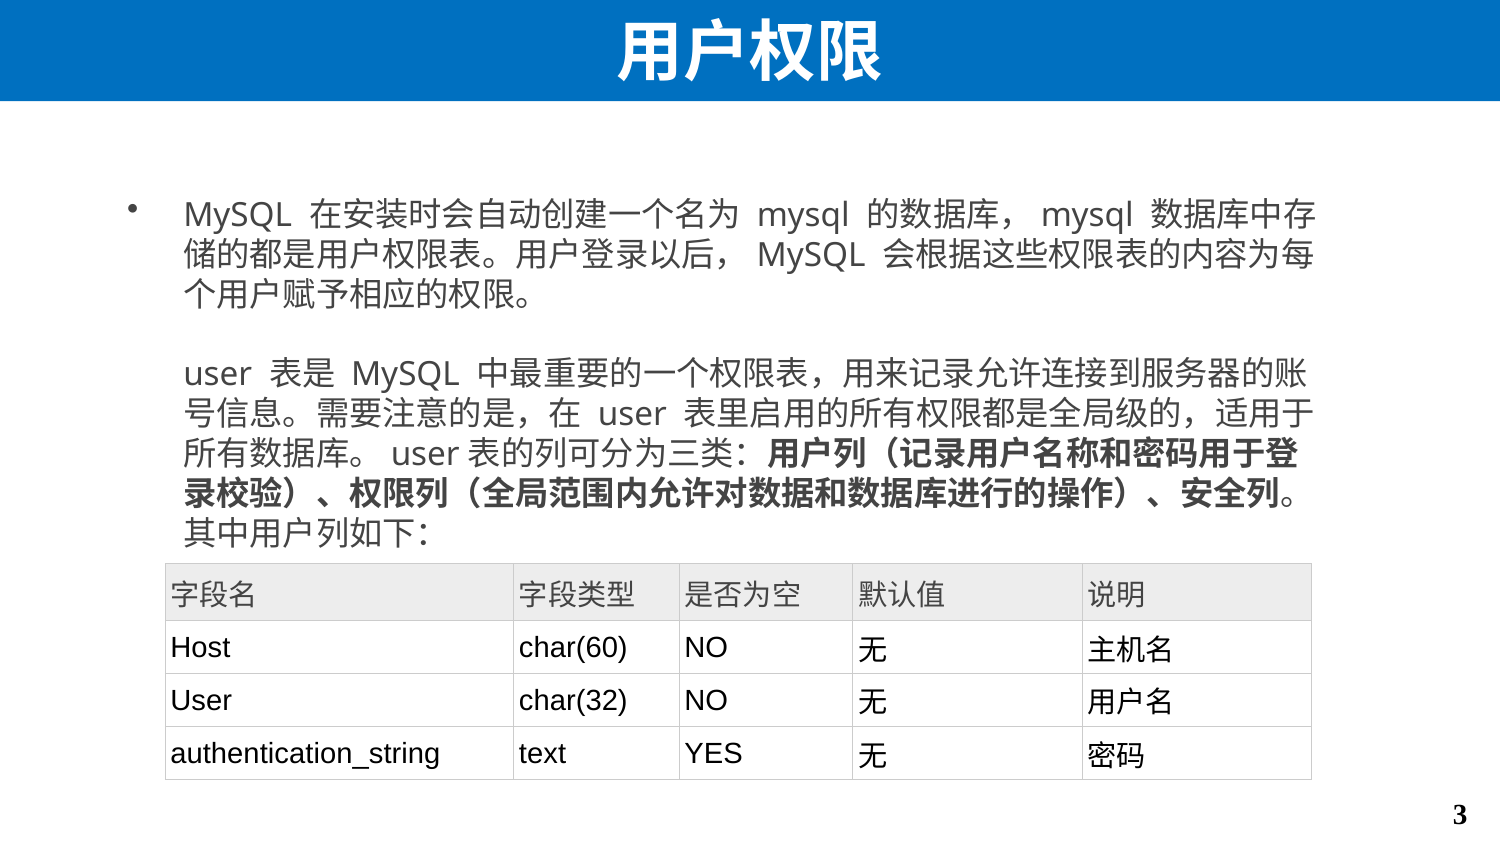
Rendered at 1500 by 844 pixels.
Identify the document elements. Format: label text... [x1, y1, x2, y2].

table_header 说明 [1083, 564, 1311, 620]
title 用户权限 [0, 0, 1500, 102]
table_cell char(60) [514, 621, 679, 673]
table_cell NO [680, 621, 852, 673]
table_cell NO [680, 674, 852, 726]
table_header 默认值 [853, 564, 1082, 620]
table_cell 主机名 [1083, 621, 1311, 673]
table_cell User [166, 674, 513, 726]
table_cell 密码 [1083, 727, 1311, 779]
table_cell 无 [853, 621, 1082, 673]
table_header 字段名 [166, 564, 513, 620]
table_cell 用户名 [1083, 674, 1311, 726]
table_cell char(32) [514, 674, 679, 726]
table_cell 无 [853, 727, 1082, 779]
table_header 字段类型 [514, 564, 679, 620]
table_header 是否为空 [680, 564, 852, 620]
table_cell authentication_string [166, 727, 513, 779]
table_cell YES [680, 727, 852, 779]
list MySQL 在安装时会自动创建一个名为 mysql 的数据库，mysql 数据库中存储的都是用户权限表。用户登录以后，MySQL 会根据这些权限表的内容为每个用户赋予相应的权限。 user 表是 MySQL 中最重要的一个权限表，用来记录允许连接到服务器的账号信息。需要注意的是，在 user 表里启用的所有权限都是全局级的，适用于所有数据库。user表的列可分为三类：用户列（记录用户名称和密码用于登录校验）、权限列（全局范围内允许对数据和数据库进行的操作）、安全列。其中用户列如下： [112, 185, 1341, 741]
table_cell 无 [853, 674, 1082, 726]
table_cell Host [166, 621, 513, 673]
table_cell text [514, 727, 679, 779]
